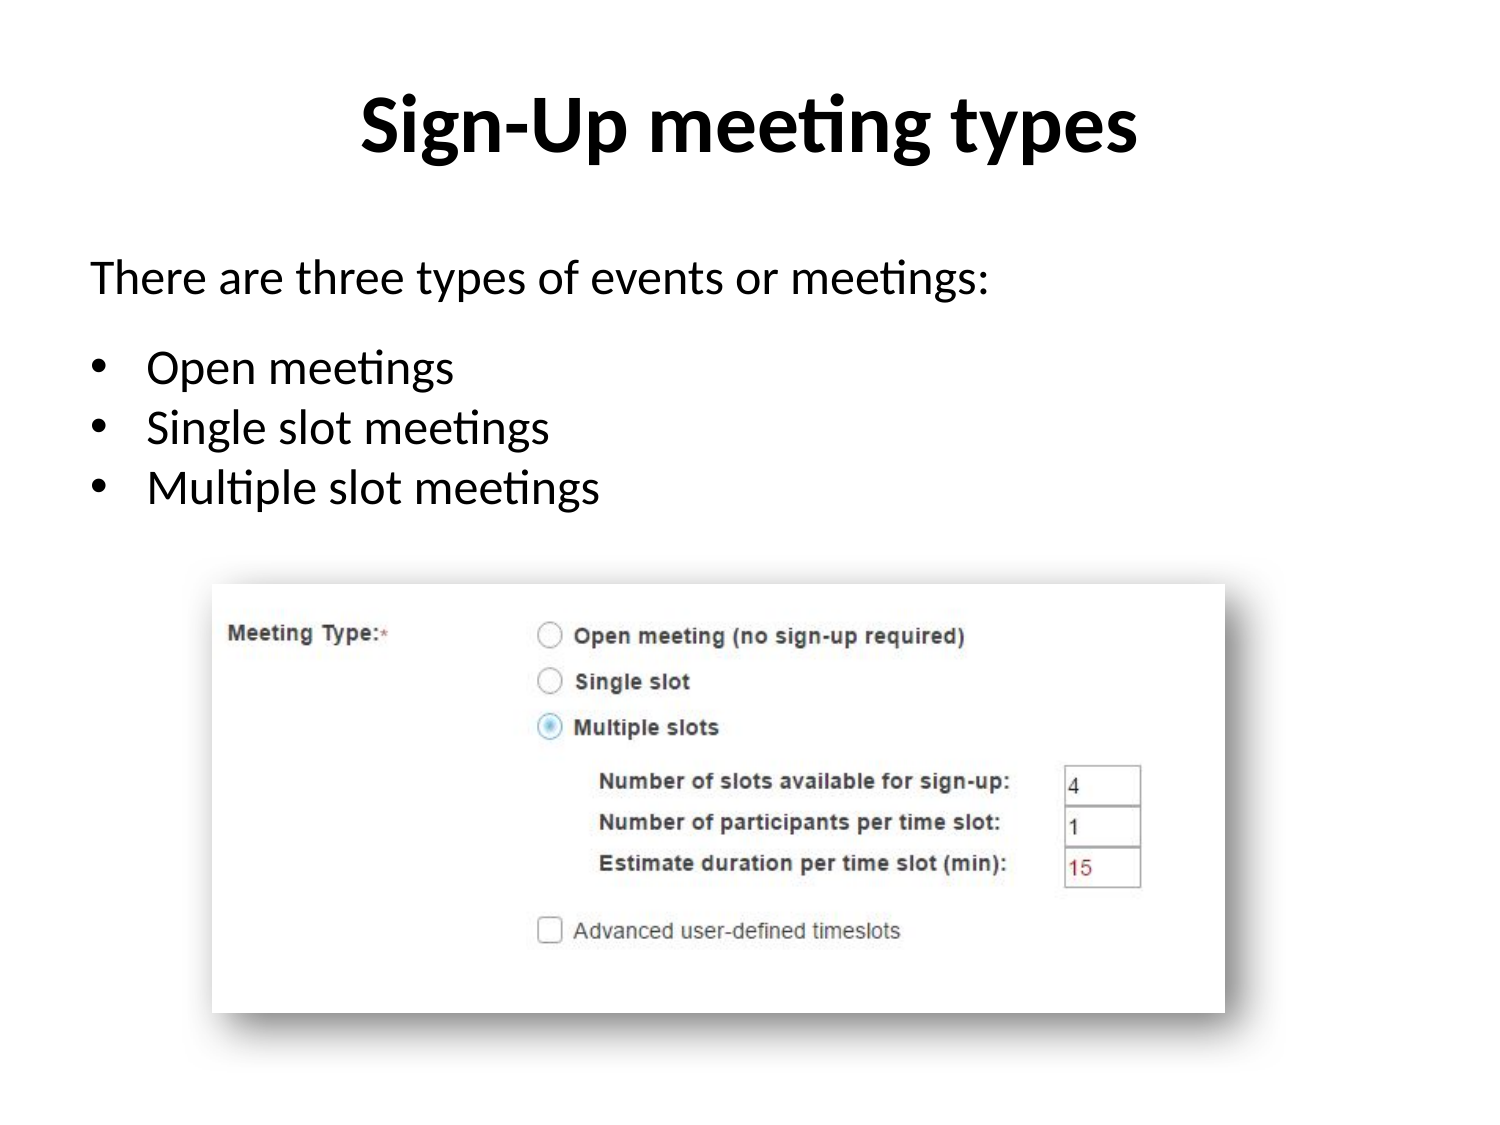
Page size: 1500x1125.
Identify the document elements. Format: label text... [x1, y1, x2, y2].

list There are three types of events or meetings: Open meetings Single slot meetings Multiple slot meetings [75, 237, 1425, 980]
title Sign-Up meeting types [75, 24, 1425, 213]
picture [212, 584, 1226, 1013]
